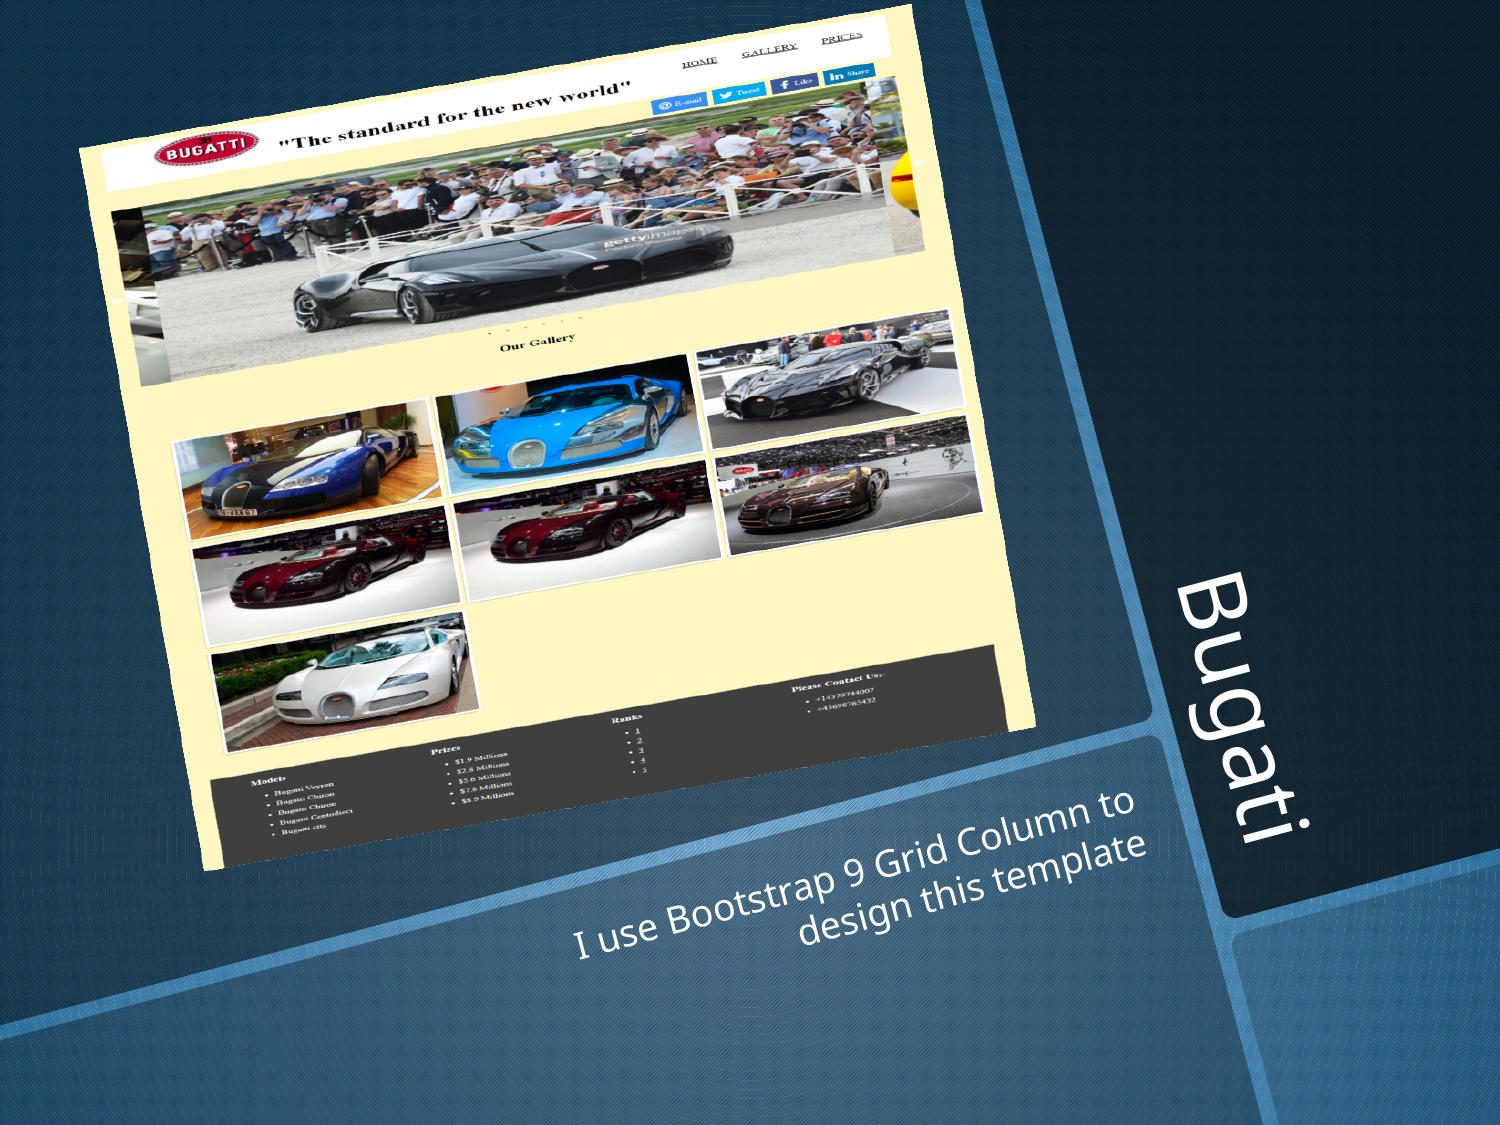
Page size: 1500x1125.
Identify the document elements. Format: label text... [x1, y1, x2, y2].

picture [980, 406, 1035, 736]
list I use Bootstrap 9 Grid Column to design this template [517, 763, 1183, 1087]
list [134, 70, 980, 805]
picture [193, 805, 583, 870]
picture [79, 139, 134, 460]
title Bugati [1028, 71, 1461, 896]
picture [536, 4, 922, 70]
